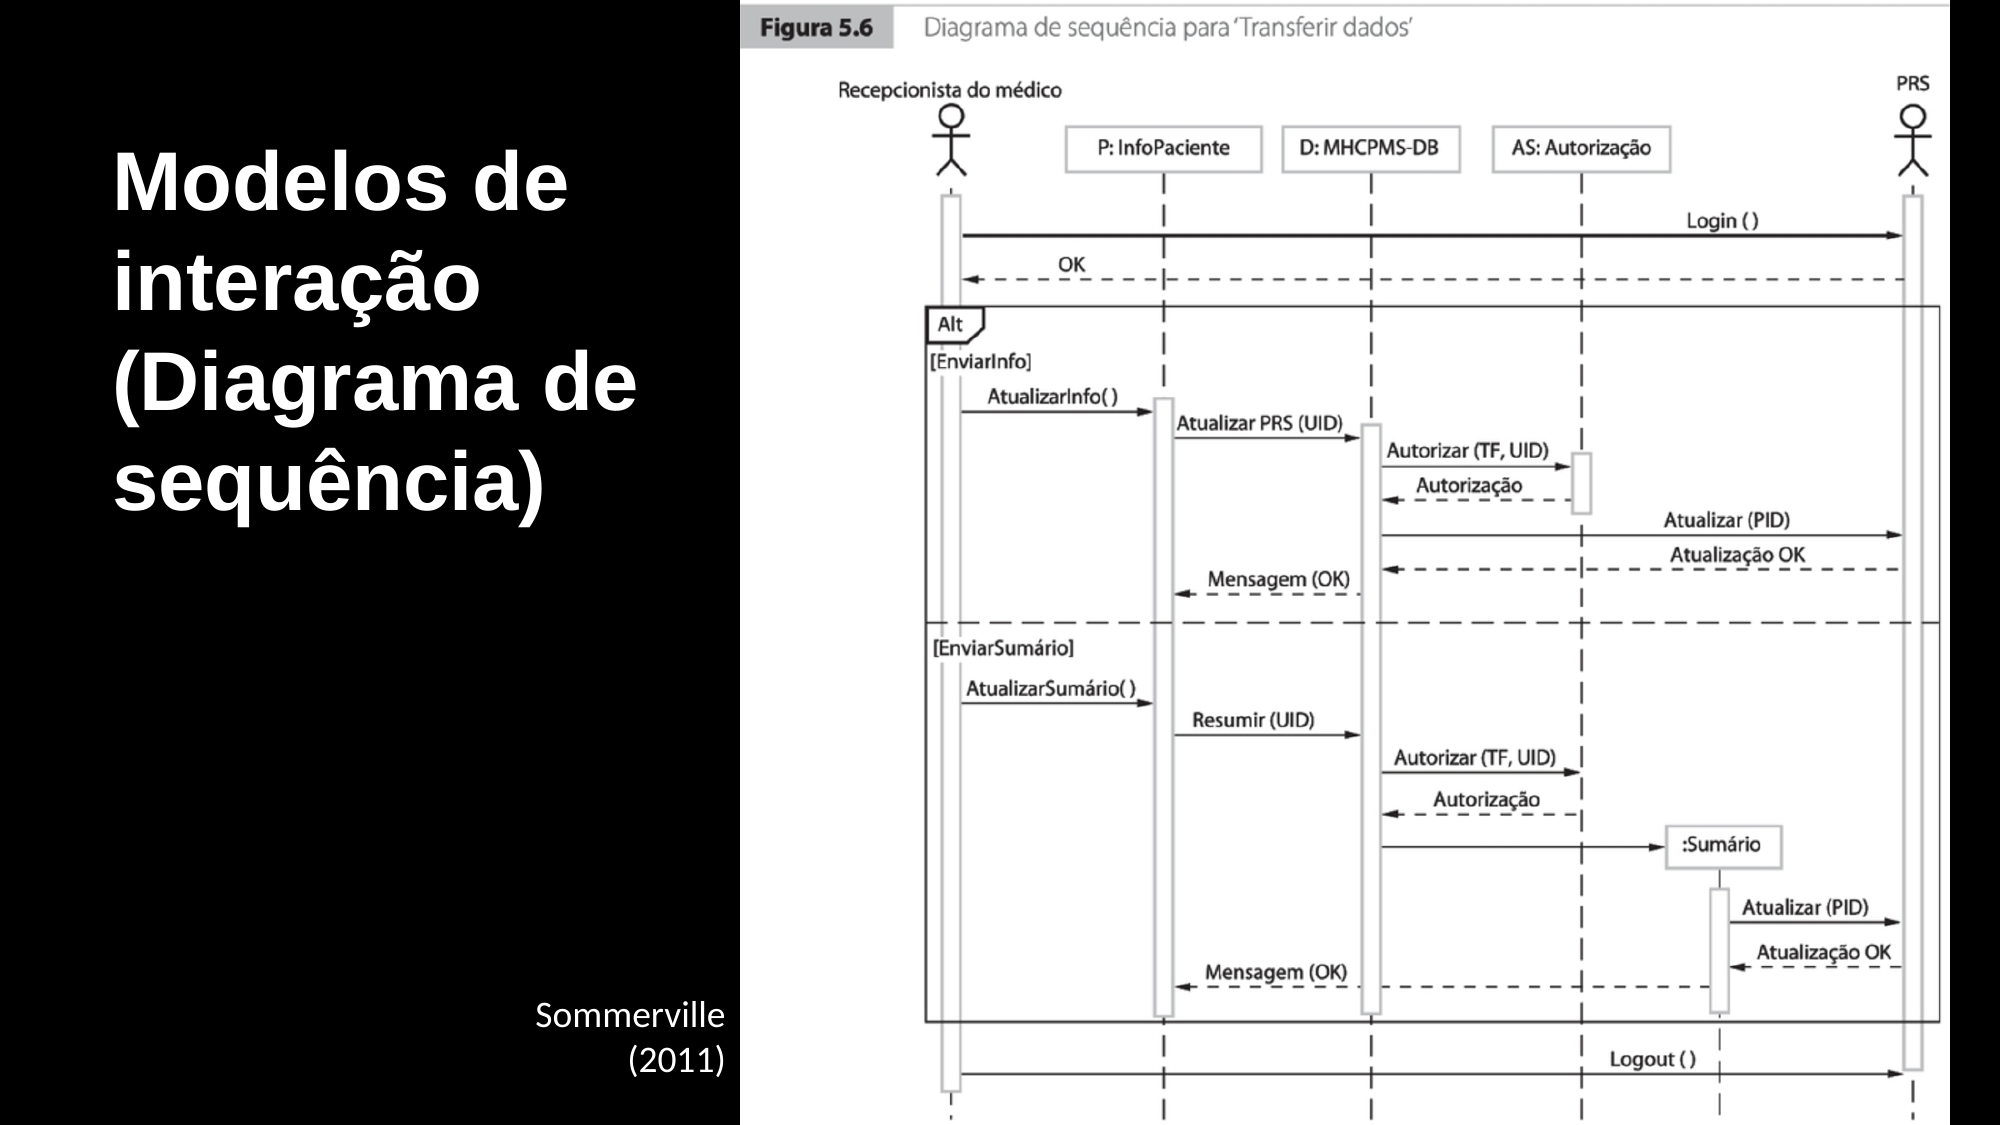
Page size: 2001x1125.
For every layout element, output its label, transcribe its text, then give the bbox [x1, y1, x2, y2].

text_box Sommerville (2011) [508, 982, 740, 1088]
title Modelos de interação (Diagrama de sequência) [101, 56, 667, 599]
picture [740, 0, 1950, 1125]
